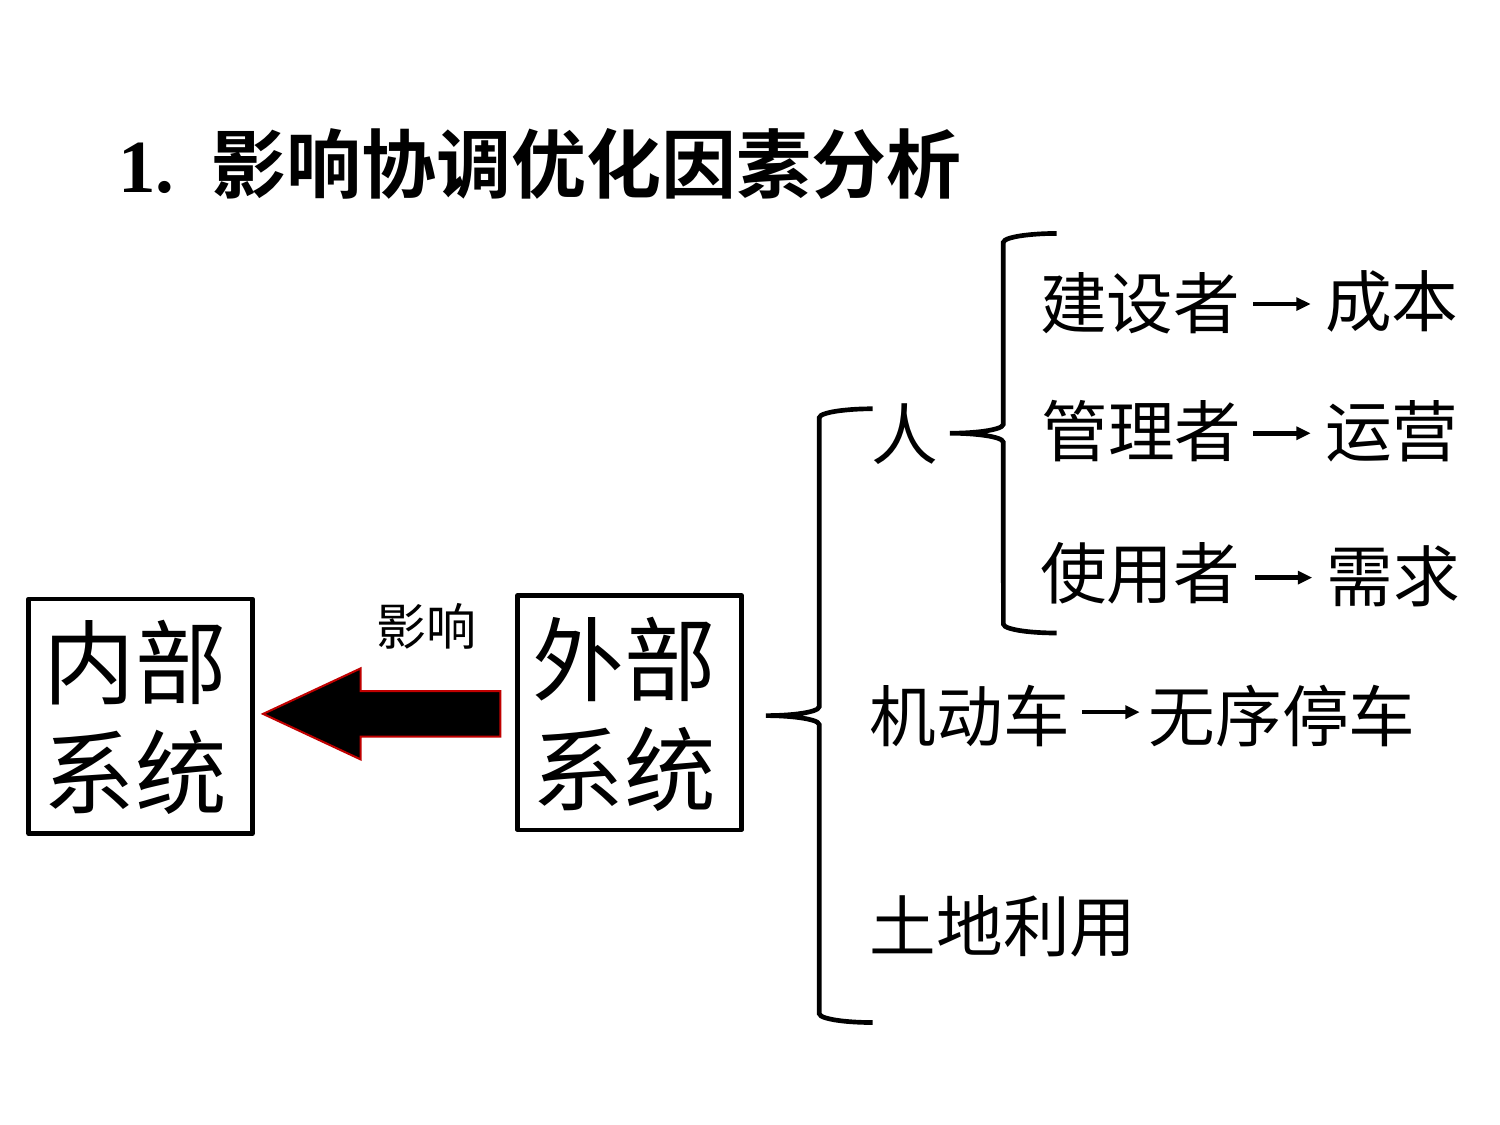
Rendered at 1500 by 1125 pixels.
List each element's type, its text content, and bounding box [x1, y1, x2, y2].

text_box [949, 232, 1057, 634]
text_box 需求 [1311, 527, 1500, 622]
text_box 人 [856, 385, 1002, 480]
text_box 建设者 [1025, 254, 1282, 350]
text_box 无序停车 [1133, 667, 1476, 763]
text_box 内部系统 [28, 598, 253, 834]
text_box 使用者 [1025, 524, 1282, 620]
text_box 机动车 [854, 667, 1112, 763]
text_box 管理者 [1026, 382, 1284, 478]
text_box [260, 666, 502, 762]
text_box [765, 408, 873, 1024]
text_box 运营 [1310, 382, 1500, 478]
title 1. 影响协调优化因素分析 [103, 59, 1397, 278]
text_box 土地利用 [854, 877, 1174, 972]
text_box 影响 [362, 588, 530, 663]
text_box 外部系统 [517, 595, 742, 830]
text_box 成本 [1310, 252, 1500, 347]
